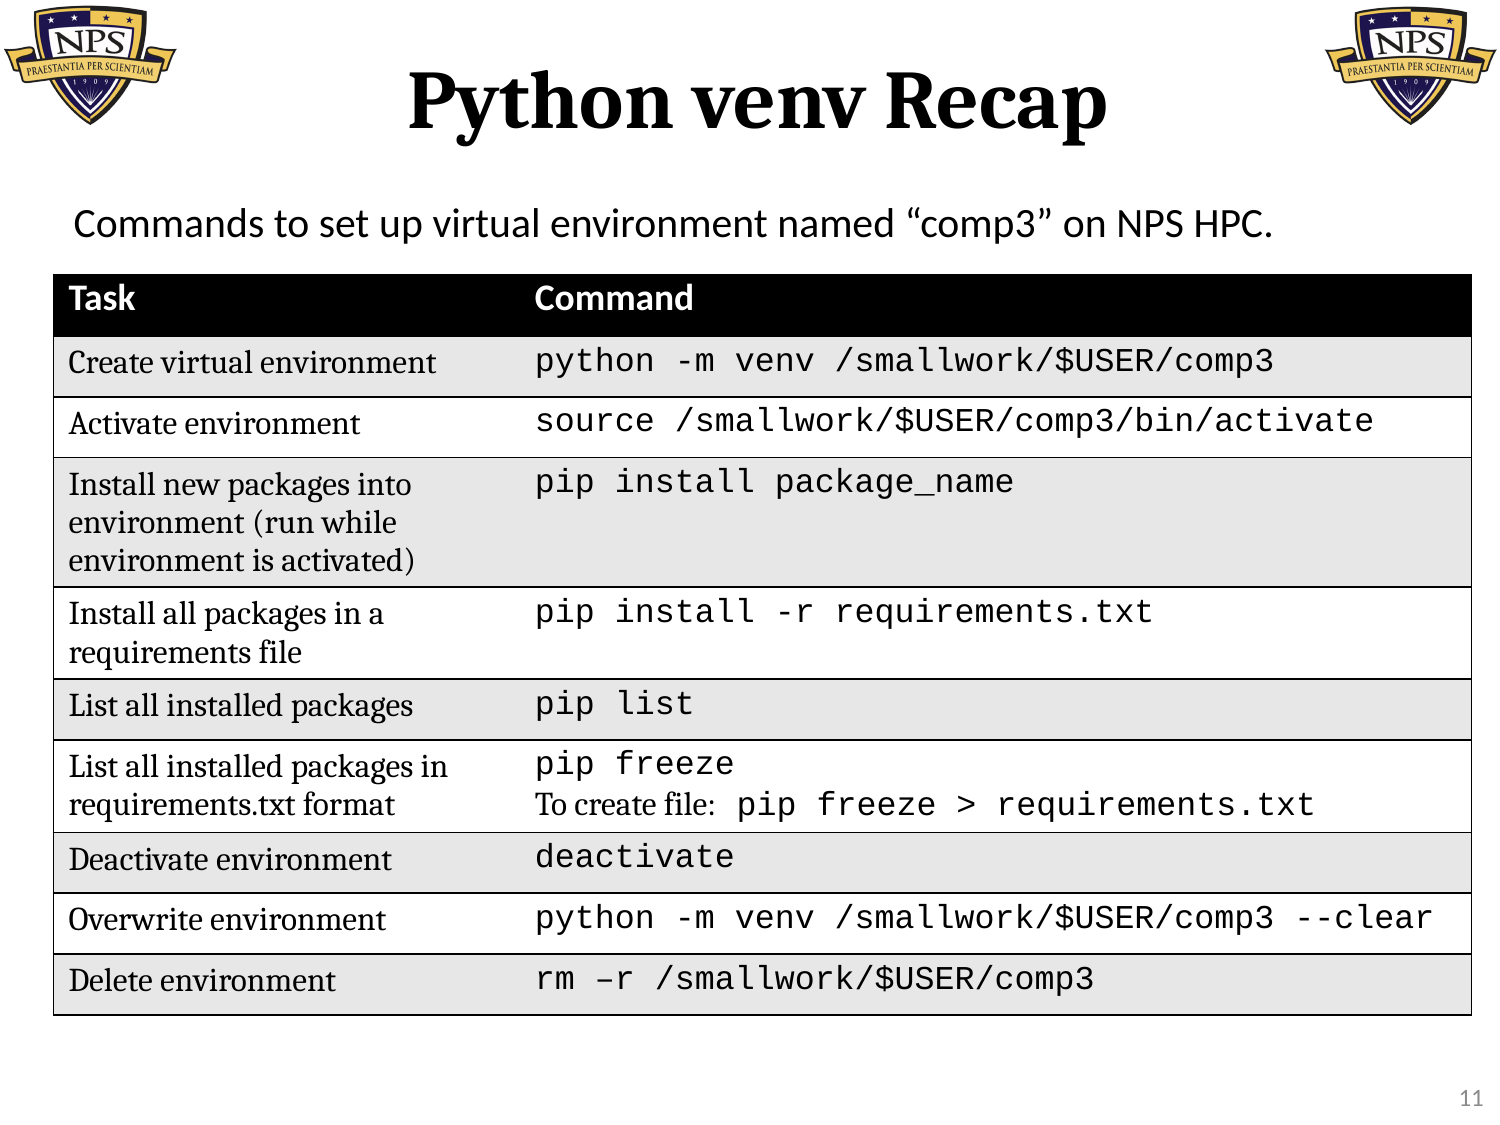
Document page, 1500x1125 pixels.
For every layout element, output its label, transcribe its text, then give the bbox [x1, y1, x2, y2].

table_cell Deactivate environment [54, 833, 520, 892]
picture [1433, 5, 1498, 126]
table_cell pip install -r requirements.txt [520, 588, 1471, 678]
table_cell deactivate [520, 833, 1471, 892]
title Python venv Recap [82, 1, 1433, 190]
table_cell List all installed packages [54, 680, 520, 739]
table_cell List all installed packages in requirements.txt format [54, 741, 520, 832]
table_cell Activate environment [54, 398, 520, 457]
slide_number 11 [1149, 1066, 1499, 1125]
table_cell rm –r /smallwork/$USER/comp3 [520, 955, 1471, 1014]
table_cell Install new packages into environment (run while environment is activated) [54, 458, 520, 586]
picture [3, 4, 82, 126]
table_cell Install all packages in a requirements file [54, 588, 520, 678]
table_cell pip install package_name [520, 458, 1471, 586]
table_cell Overwrite environment [54, 894, 520, 953]
table_cell Delete environment [54, 955, 520, 1014]
table_cell python -m venv /smallwork/$USER/comp3 [520, 337, 1471, 396]
table_header Task [54, 276, 520, 335]
table_cell python -m venv /smallwork/$USER/comp3 --clear [520, 894, 1471, 953]
table_cell pip freeze To create file: pip freeze > requirements.txt [520, 741, 1471, 832]
text_box Commands to set up virtual environment named “comp3” on NPS HPC. [58, 188, 1290, 254]
table_cell pip list [520, 680, 1471, 739]
table_cell source /smallwork/$USER/comp3/bin/activate [520, 398, 1471, 457]
table_cell Create virtual environment [54, 337, 520, 396]
table_header Command [520, 276, 1471, 335]
